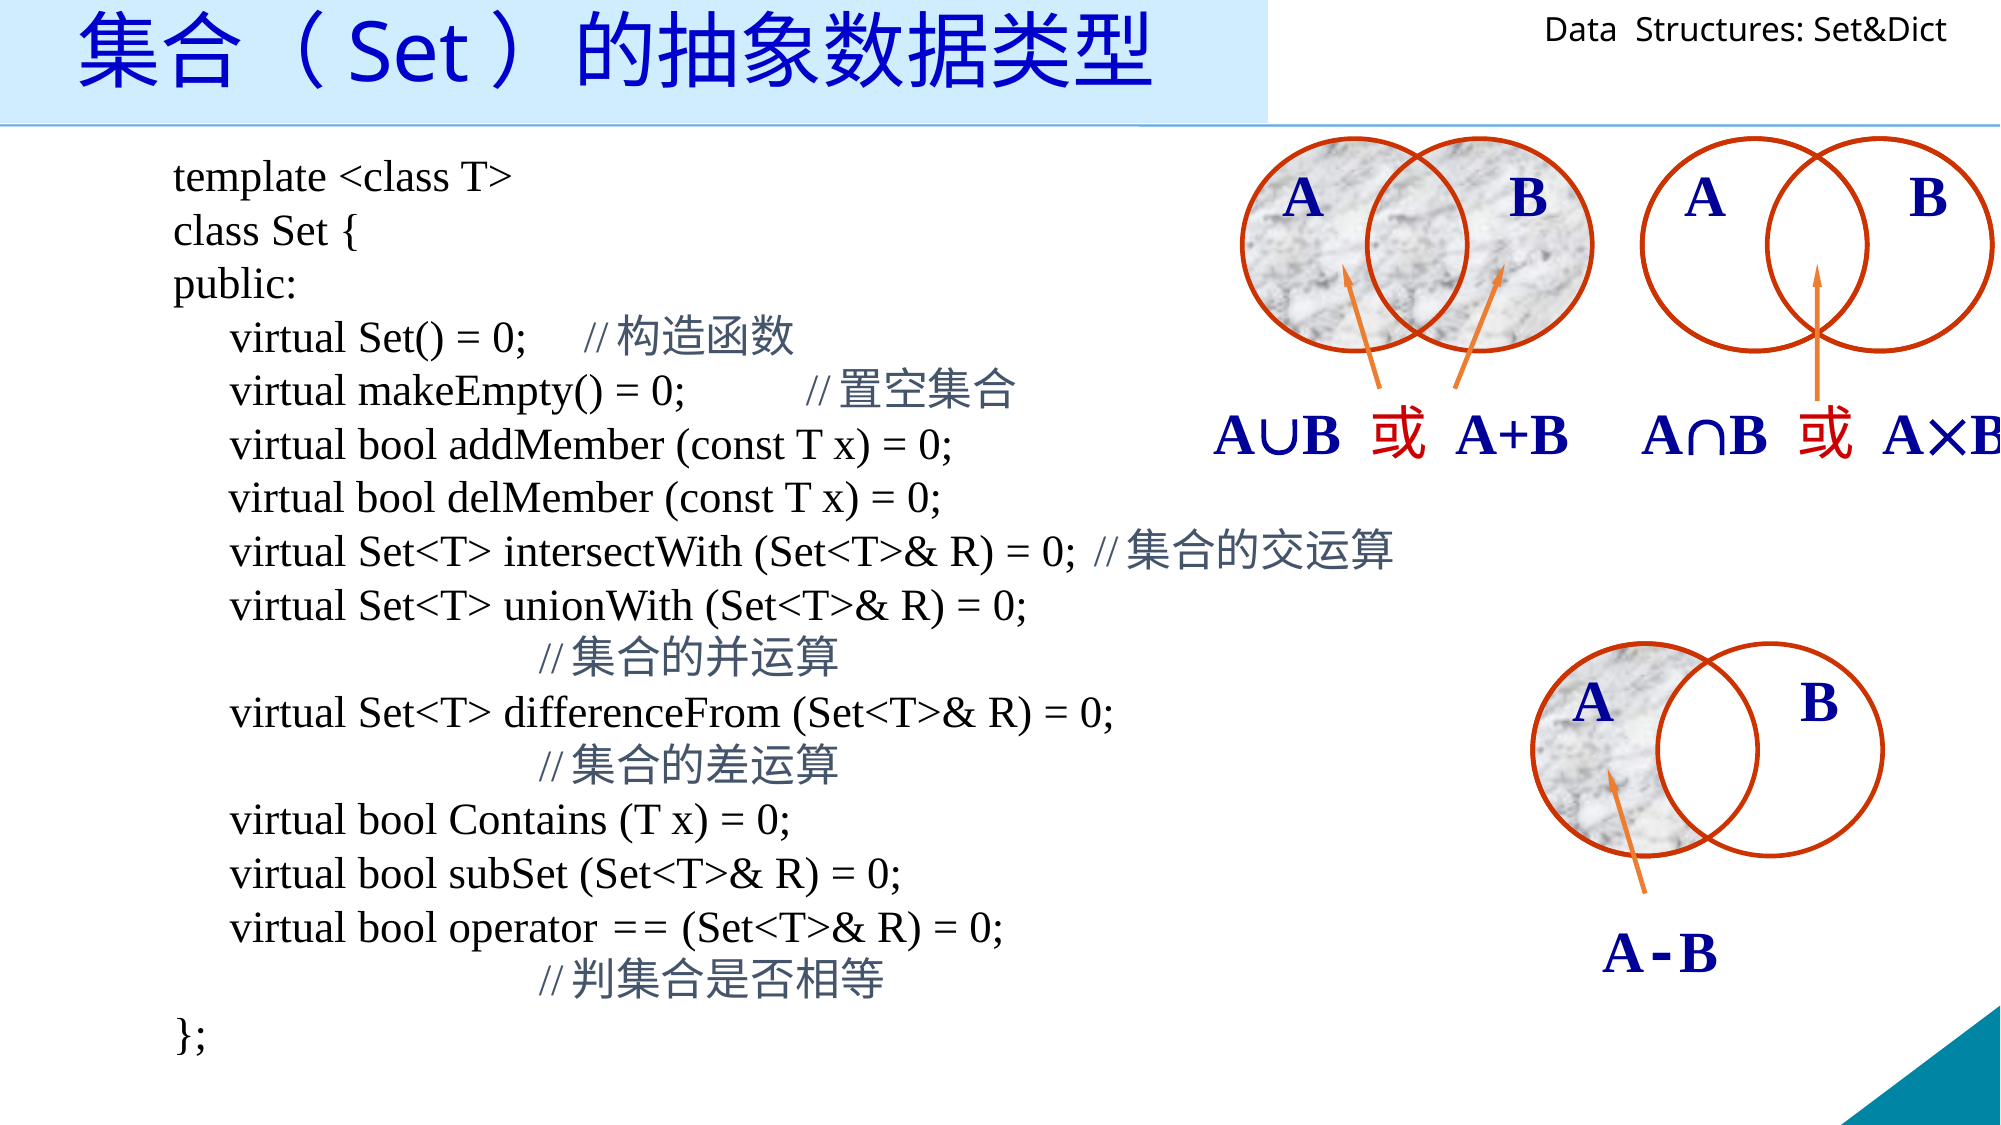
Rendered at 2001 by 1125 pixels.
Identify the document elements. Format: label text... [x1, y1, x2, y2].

text_box A [1557, 656, 1630, 741]
text_box B [1509, 151, 1568, 236]
text_box [1642, 138, 1817, 352]
text_box A [1669, 151, 1743, 236]
text_box [1767, 138, 1993, 352]
text_box B [1894, 151, 1968, 236]
text_box [1813, 263, 1822, 388]
text_box [1509, 178, 1593, 348]
list template <class T> class Set { public: virtual Set() = 0; //构造函数 virtual makeEmpty() = 0; //置空集合 virtual bool addMember (const T x) = 0; virtual bool delMember (const T x) = 0; virtual Set<T> intersectWith (Set<T>& R) = 0; //集合的交运算 virtual Set<T> unionWith (Set<T>& R) = 0; //集合的并运算 virtual Set<T> differenceFrom (Set<T>& R) = 0; //集合的差运算 virtual bool Contains (T x) = 0; virtual bool subSet (Set<T>& R) = 0; virtual bool operator == (Set<T>& R) = 0; //判集合是否相等 }; [158, 139, 1509, 1073]
text_box [1532, 643, 1758, 857]
title 集合（Set）的抽象数据类型 [62, 0, 1413, 121]
text_box AB 或 A+B AB 或 AB [1509, 388, 2000, 474]
text_box B [1785, 656, 1858, 741]
text_box A-B [1587, 907, 1734, 992]
text_box [1708, 643, 1883, 857]
text_box [1509, 142, 1533, 151]
text_box [1607, 768, 1646, 894]
